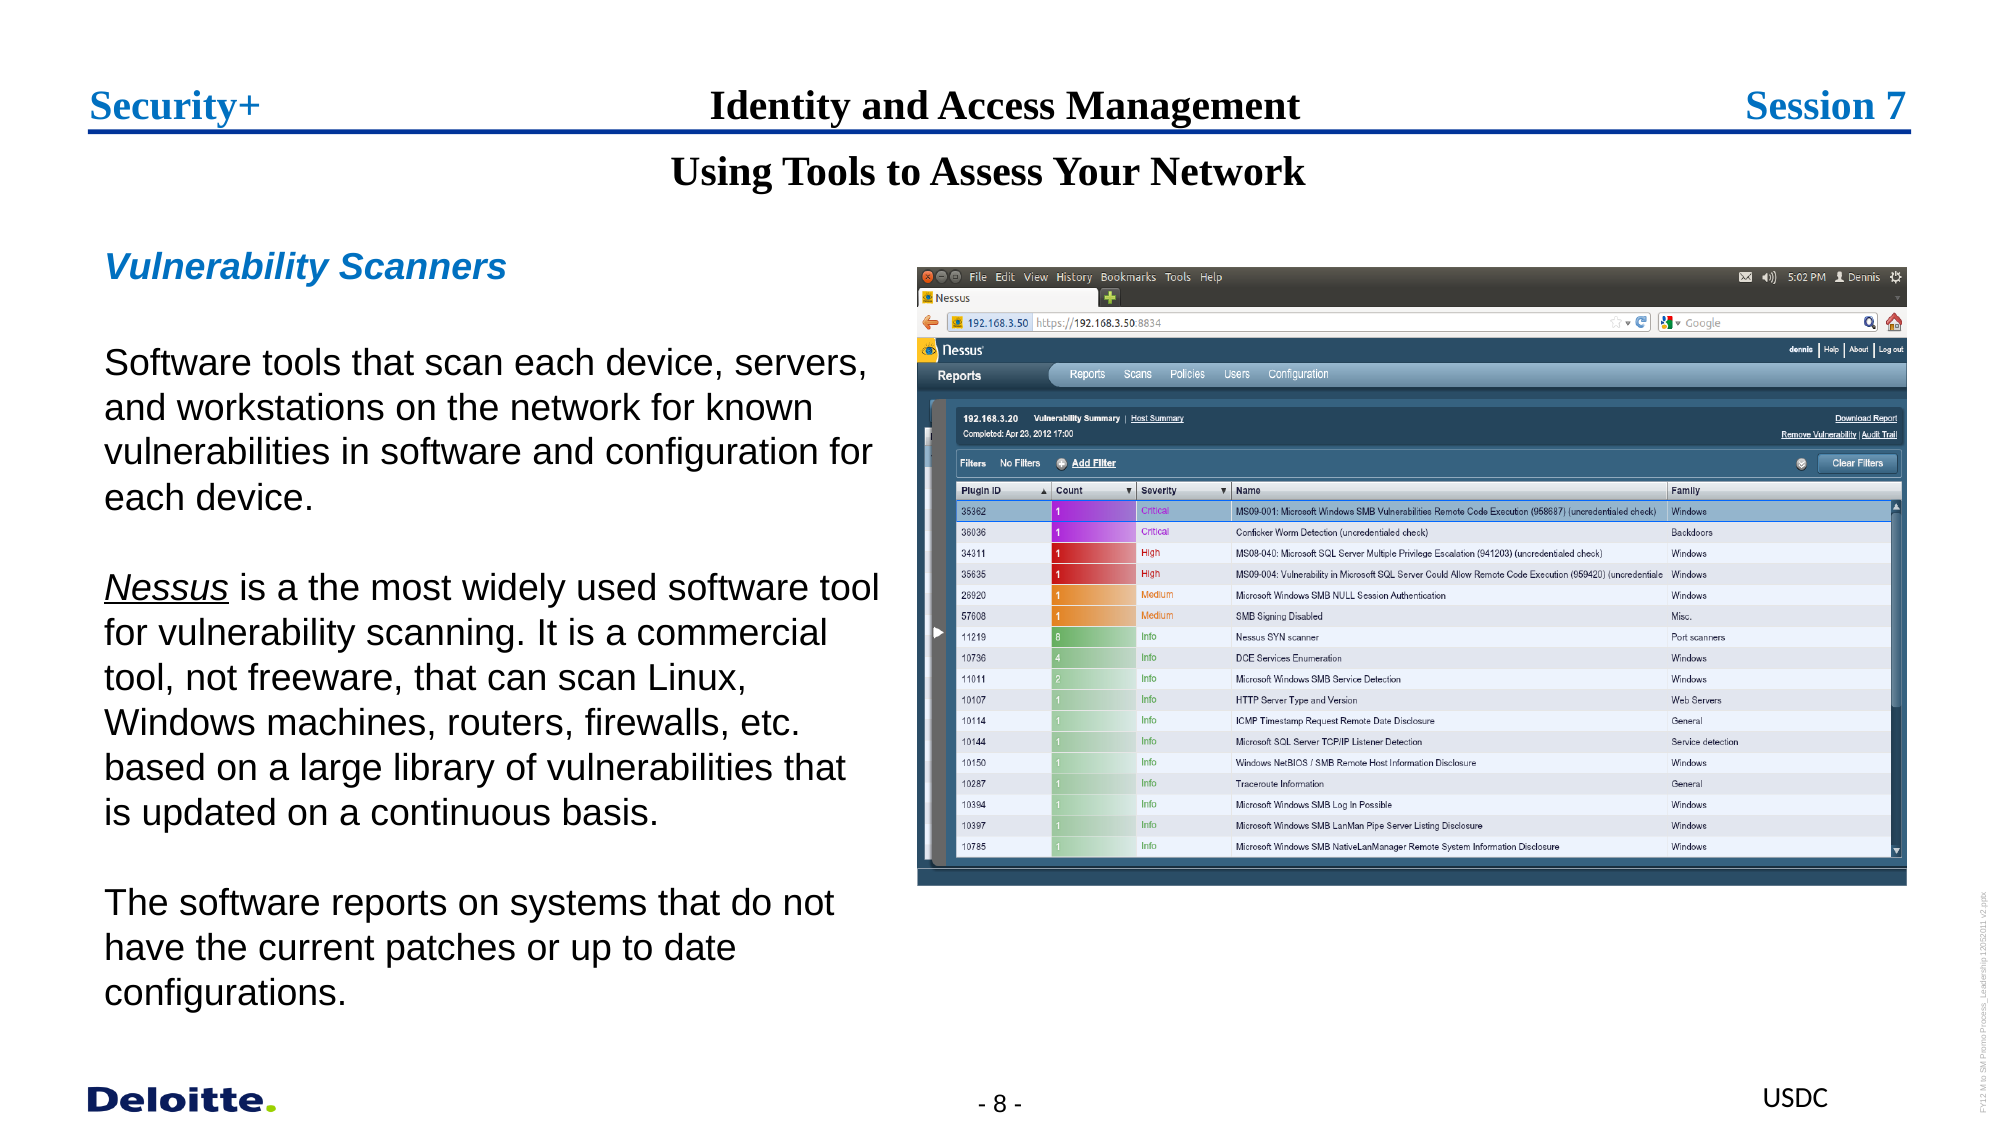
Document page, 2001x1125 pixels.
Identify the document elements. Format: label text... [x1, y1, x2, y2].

picture [917, 267, 1907, 886]
text_box Vulnerability Scanners Software tools that scan each device, servers, and workstations on the network for known vulnerabilities in software and configuration for each device. Nessus is a the most widely used software tool for vulnerability scanning. It is a commercial tool, not freeware, that can scan Linux, Windows machines, routers, firewalls, etc. based on a large library of vulnerabilities that is updated on a continuous basis. The software reports on systems that do not have the current patches or up to date configurations. [89, 235, 897, 1020]
picture [86, 1085, 277, 1113]
text_box Using Tools to Assess Your Network [90, 136, 1897, 202]
text_box Security+ [89, 78, 1907, 156]
title Identity and Access Management [96, 77, 1915, 267]
